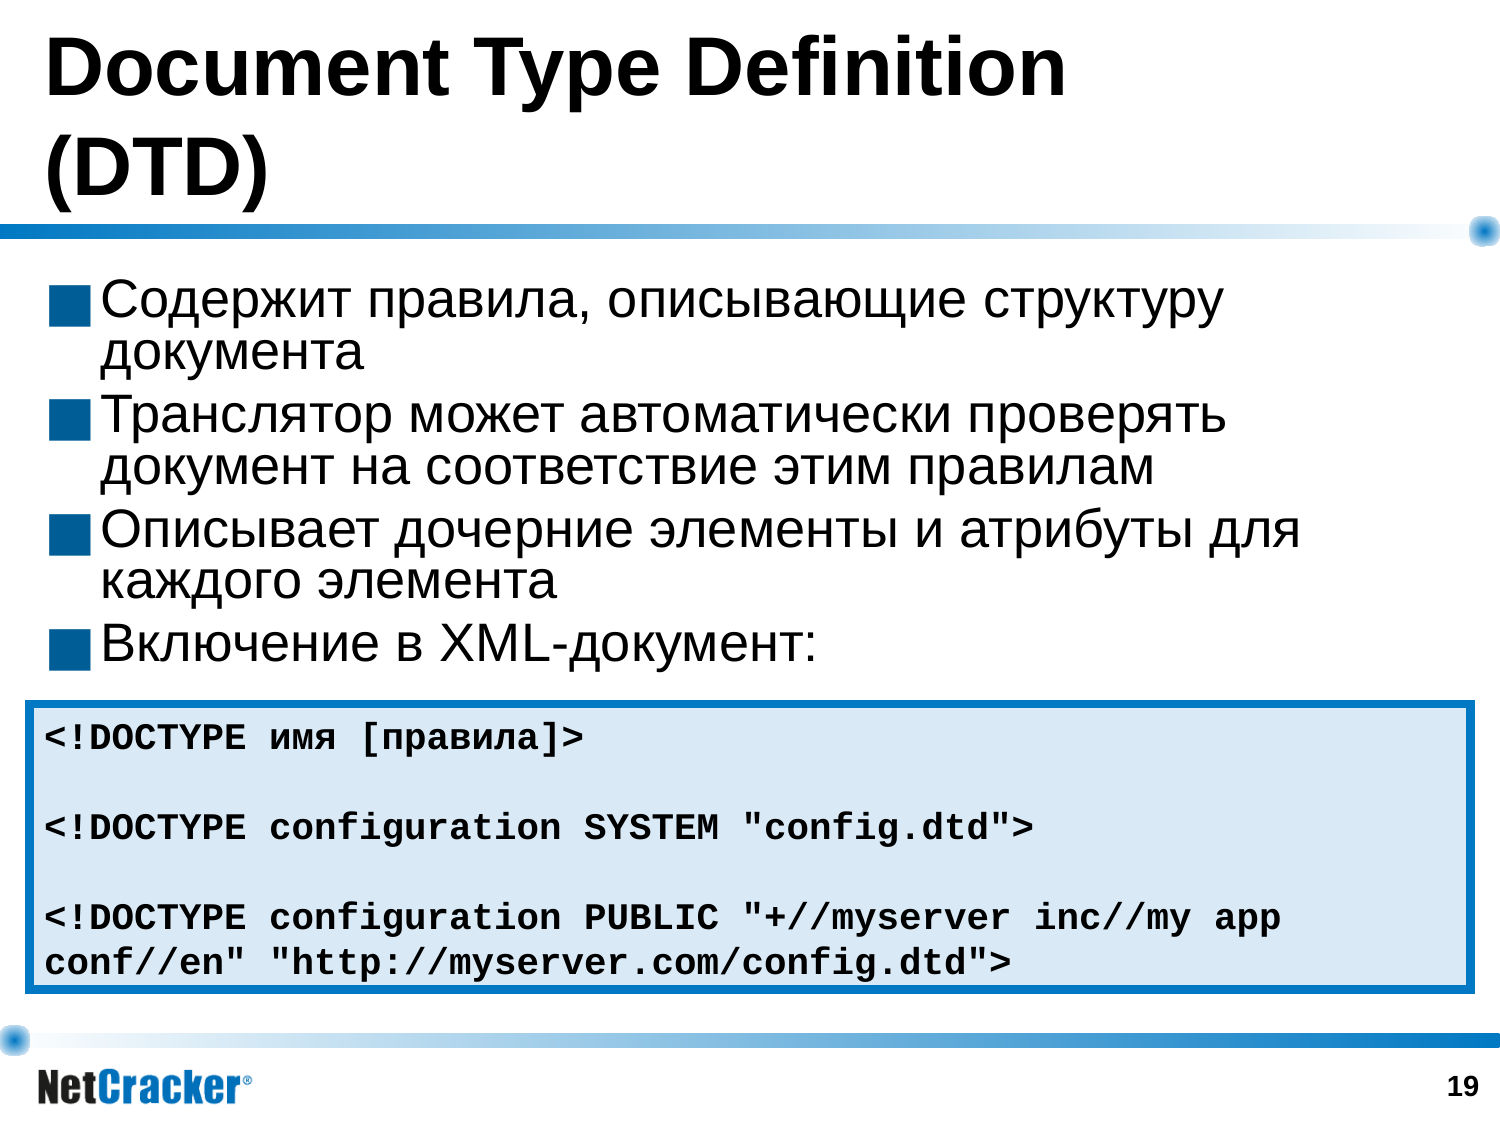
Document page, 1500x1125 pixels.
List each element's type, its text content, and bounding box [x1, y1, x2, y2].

slide_number ‹#› [1144, 1034, 1495, 1110]
title Document Type Definition (DTD) [29, 0, 1470, 225]
list Содержит правила, описывающие структуру документа Транслятор может автоматически проверять документ на соответствие этим правилам Описывает дочерние элементы и атрибуты для каждого элемента Включение в XML-документ: [29, 268, 1470, 693]
text_box <!DOCTYPE имя [правила]> <!DOCTYPE configuration SYSTEM "config.dtd"> <!DOCTYPE configuration PUBLIC "+//myserver inc//my app conf//en" "http://myserver.com/config.dtd"> [29, 704, 1471, 990]
picture [34, 1063, 256, 1118]
